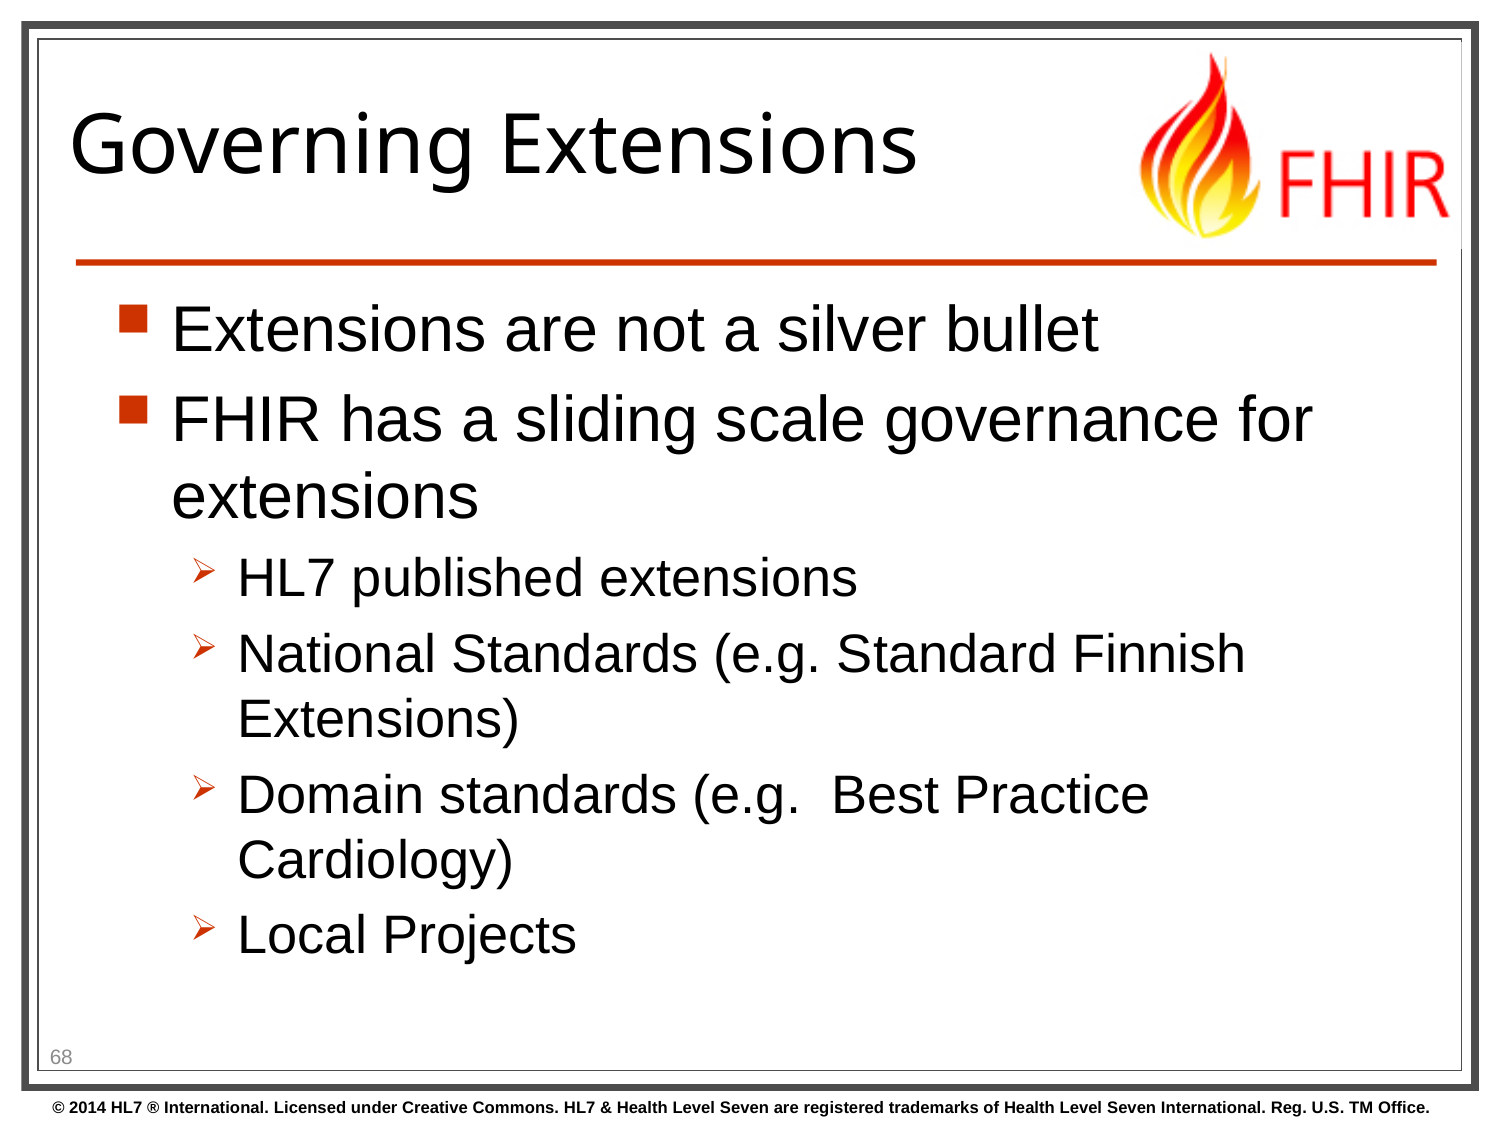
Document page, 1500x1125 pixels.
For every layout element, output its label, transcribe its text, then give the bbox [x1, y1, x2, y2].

slide_number 68 [23, 1018, 99, 1094]
picture [1128, 42, 1462, 249]
list Extensions are not a silver bullet FHIR has a sliding scale governance for extensions HL7 published extensions National Standards (e.g. Standard Finnish Extensions) Domain standards (e.g. Best Practice Cardiology) Local Projects [100, 278, 1376, 1061]
title Governing Extensions [53, 54, 1128, 244]
